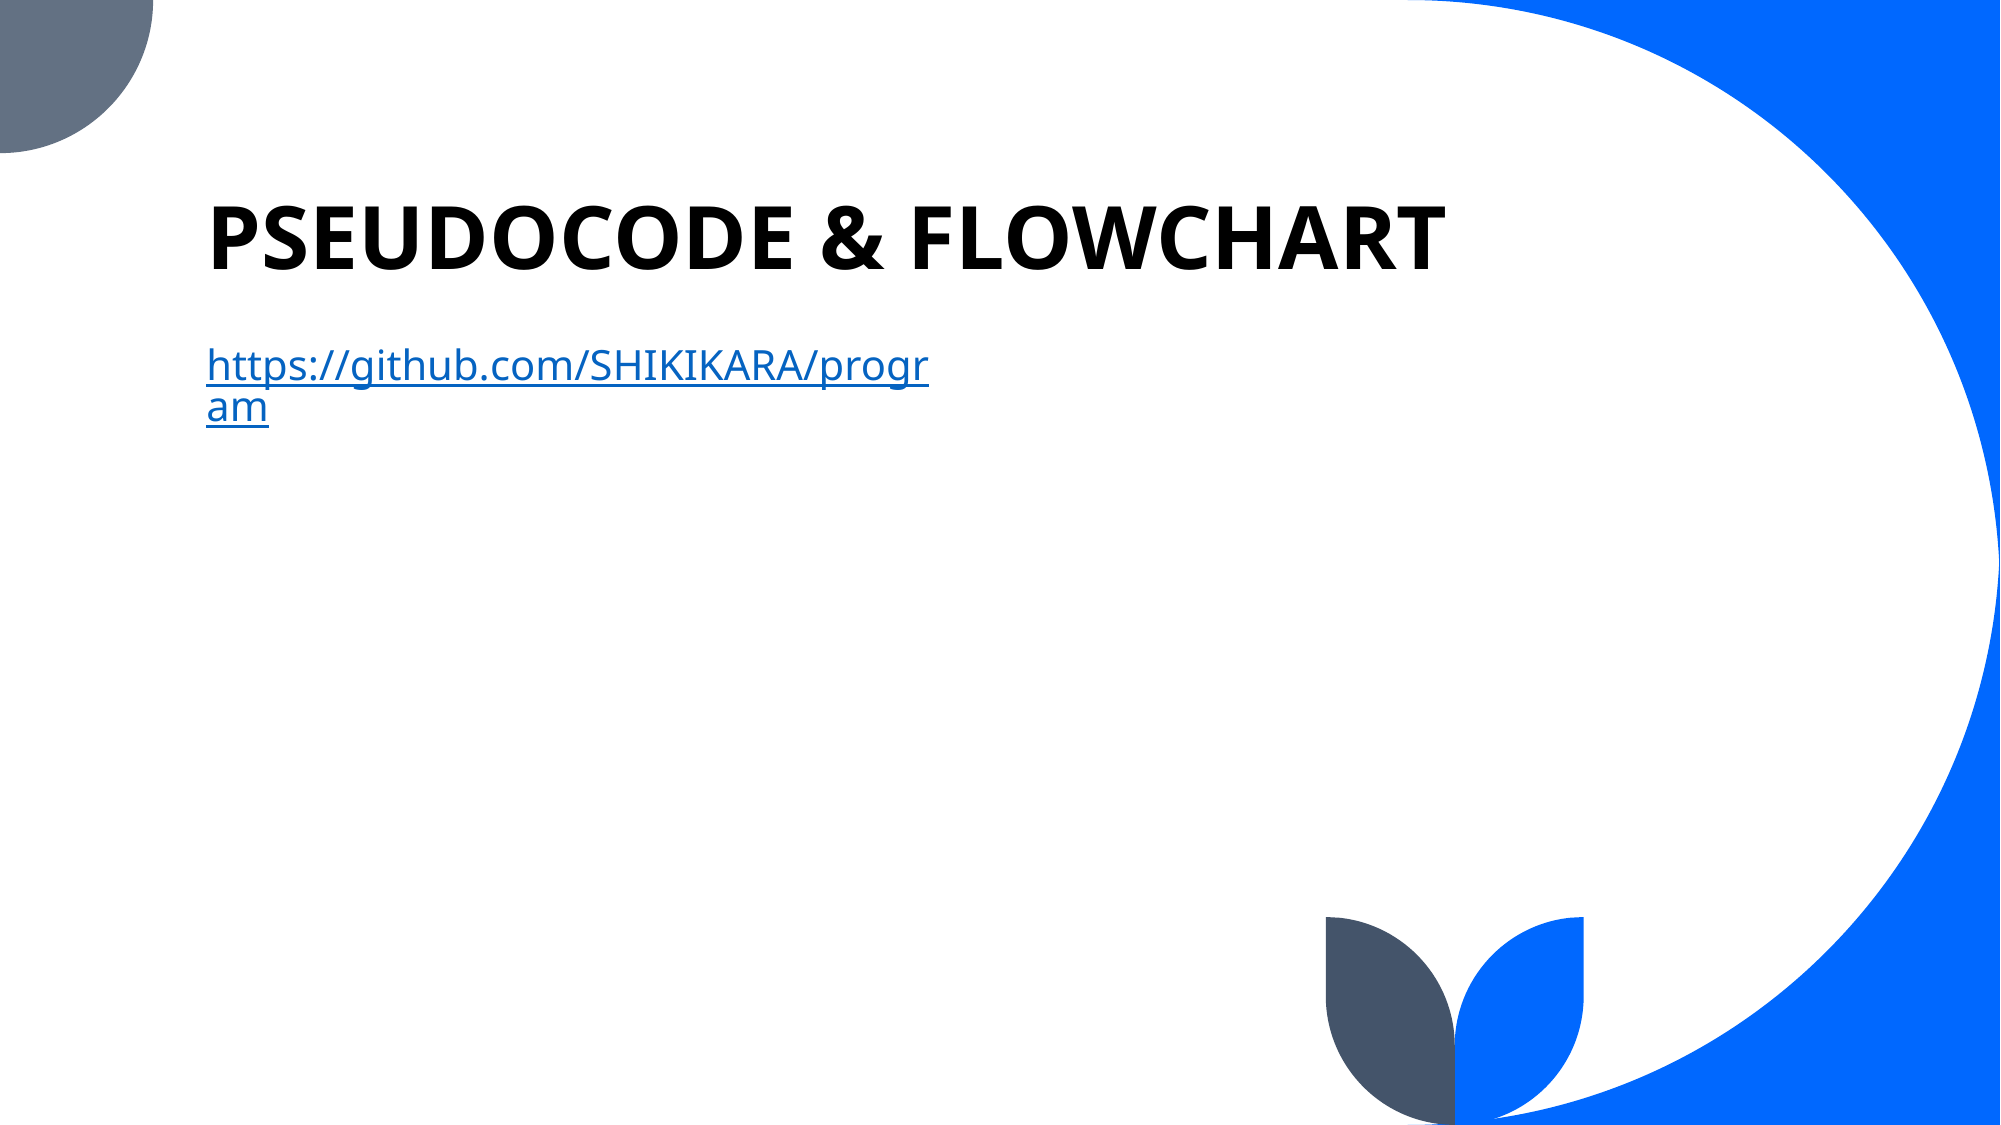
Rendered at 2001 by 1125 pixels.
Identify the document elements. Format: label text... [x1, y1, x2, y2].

list https://github.com/SHIKIKARA/program [191, 332, 957, 879]
title PSEUDOCODE & FLOWCHART [191, 22, 1767, 294]
